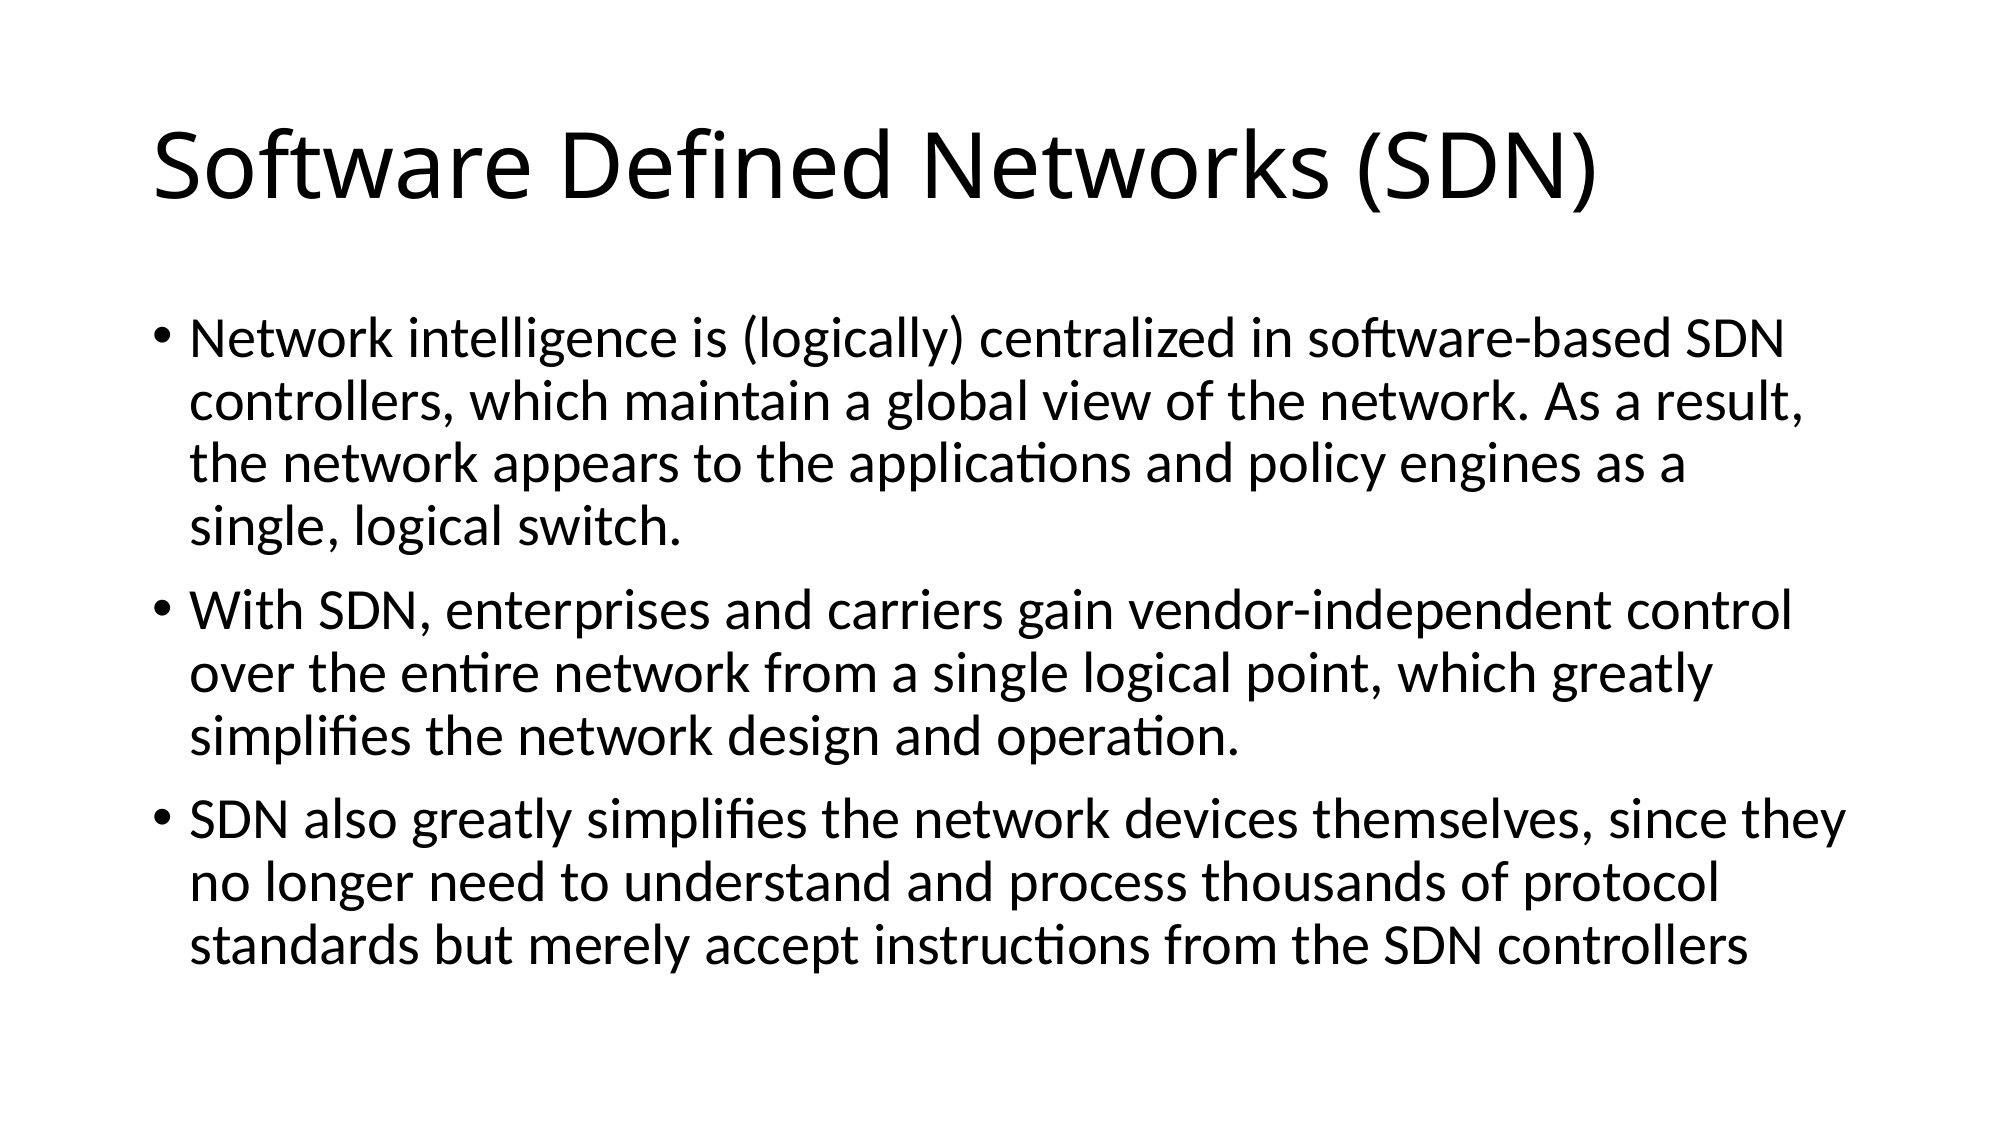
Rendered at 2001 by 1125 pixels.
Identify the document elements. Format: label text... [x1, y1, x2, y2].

title Software Defined Networks (SDN) [137, 59, 1863, 278]
list Network intelligence is (logically) centralized in software-based SDN controllers, which maintain a global view of the network. As a result, the network appears to the applications and policy engines as a single, logical switch. With SDN, enterprises and carriers gain vendor-independent control over the entire network from a single logical point, which greatly simplifies the network design and operation. SDN also greatly simplifies the network devices themselves, since they no longer need to understand and process thousands of protocol standards but merely accept instructions from the SDN controllers [137, 299, 1863, 1014]
